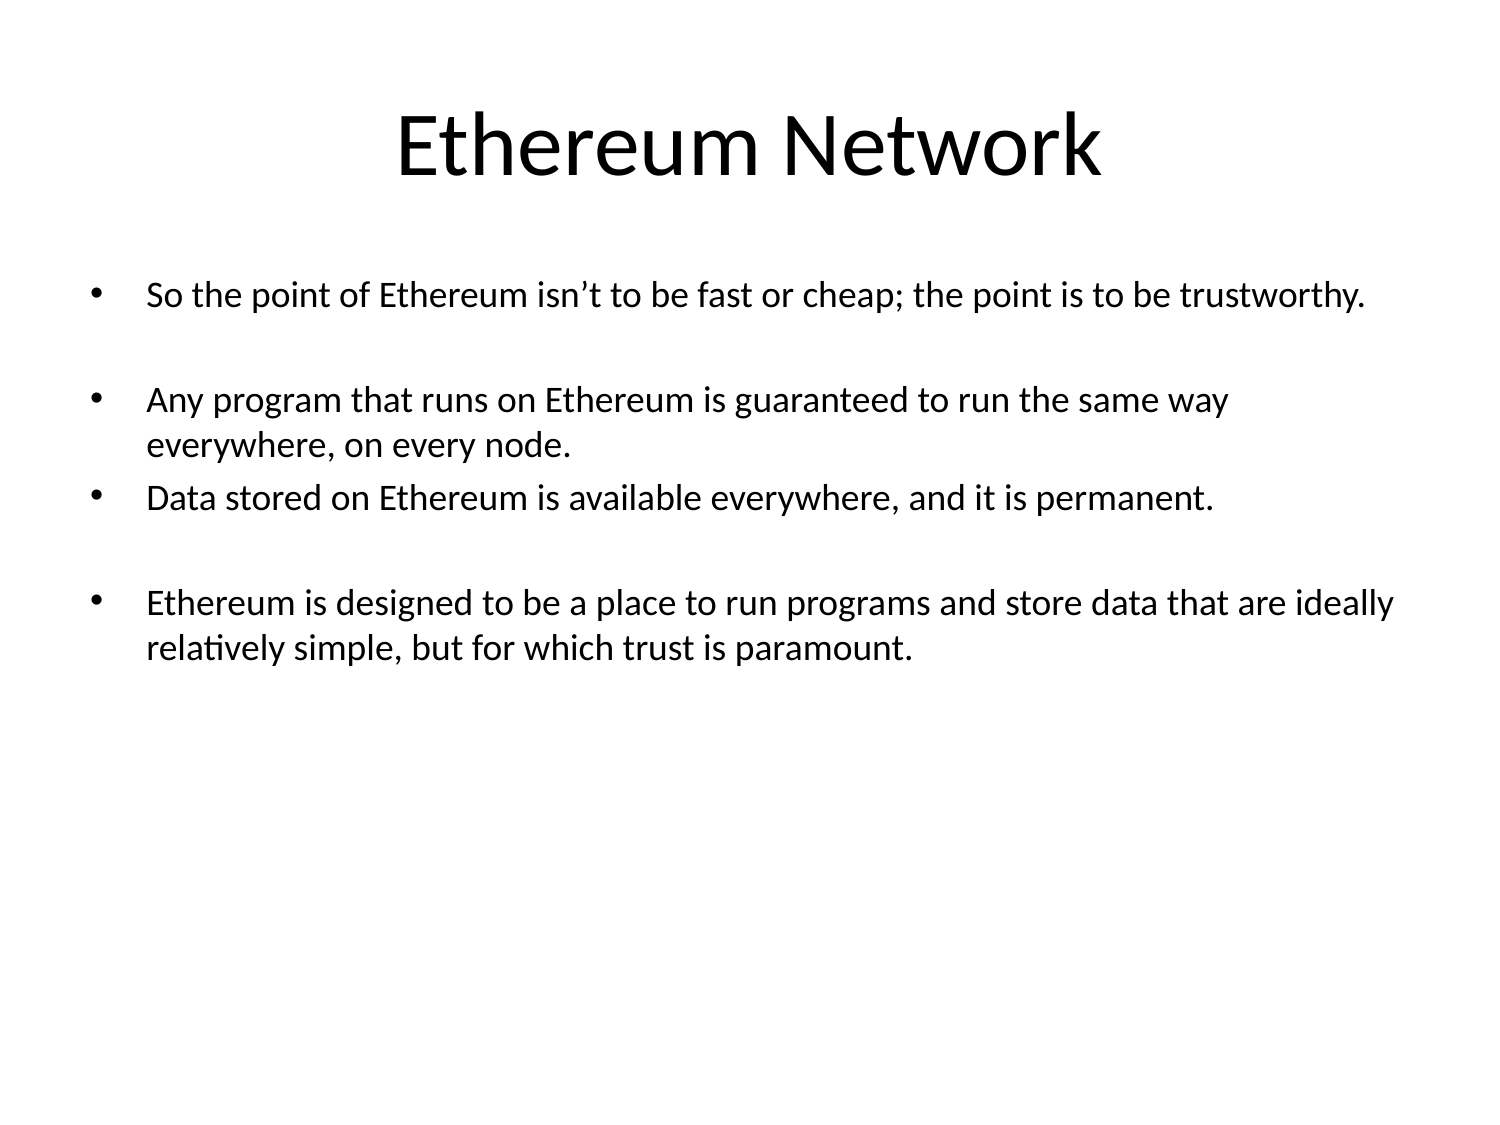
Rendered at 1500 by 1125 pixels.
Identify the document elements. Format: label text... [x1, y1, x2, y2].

title Ethereum Network [75, 45, 1425, 233]
list So the point of Ethereum isn’t to be fast or cheap; the point is to be trustworthy. Any program that runs on Ethereum is guaranteed to run the same way everywhere, on every node. Data stored on Ethereum is available everywhere, and it is permanent. Ethereum is designed to be a place to run programs and store data that are ideally relatively simple, but for which trust is paramount. [75, 262, 1425, 1005]
